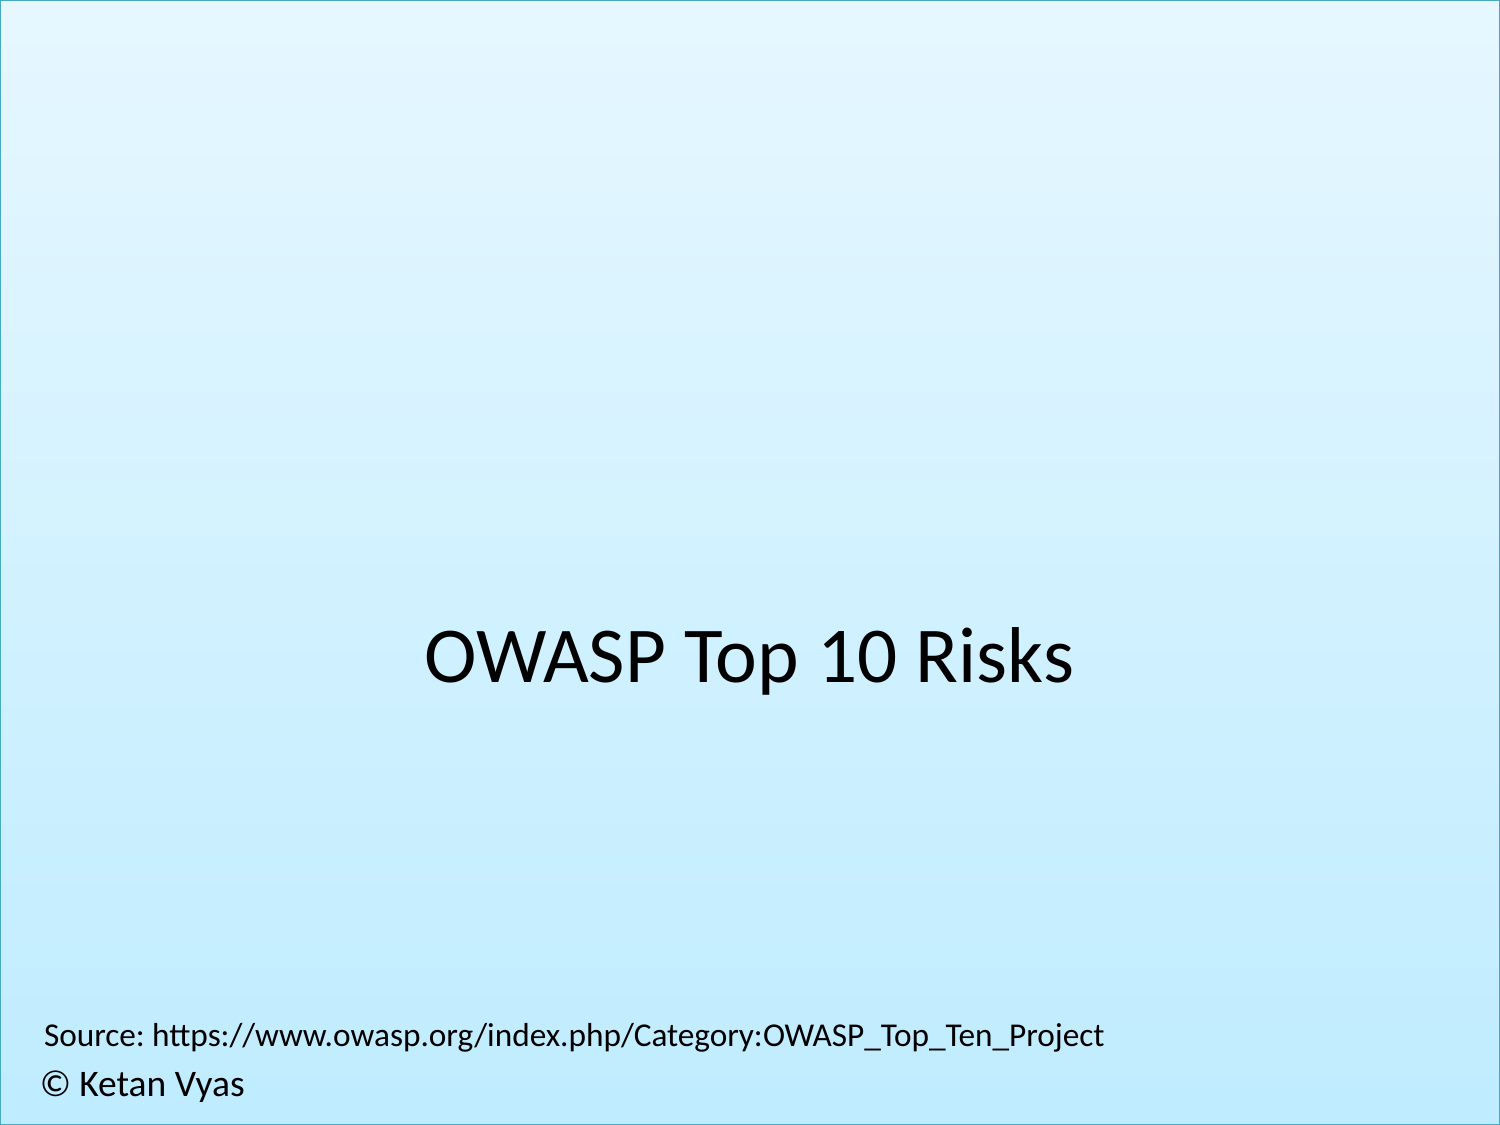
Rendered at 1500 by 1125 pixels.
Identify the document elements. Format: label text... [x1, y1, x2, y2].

title OWASP Top 10 Risks [112, 562, 1388, 740]
text_box Source: https://www.owasp.org/index.php/Category:OWASP_Top_Ten_Project [29, 1005, 1420, 1061]
